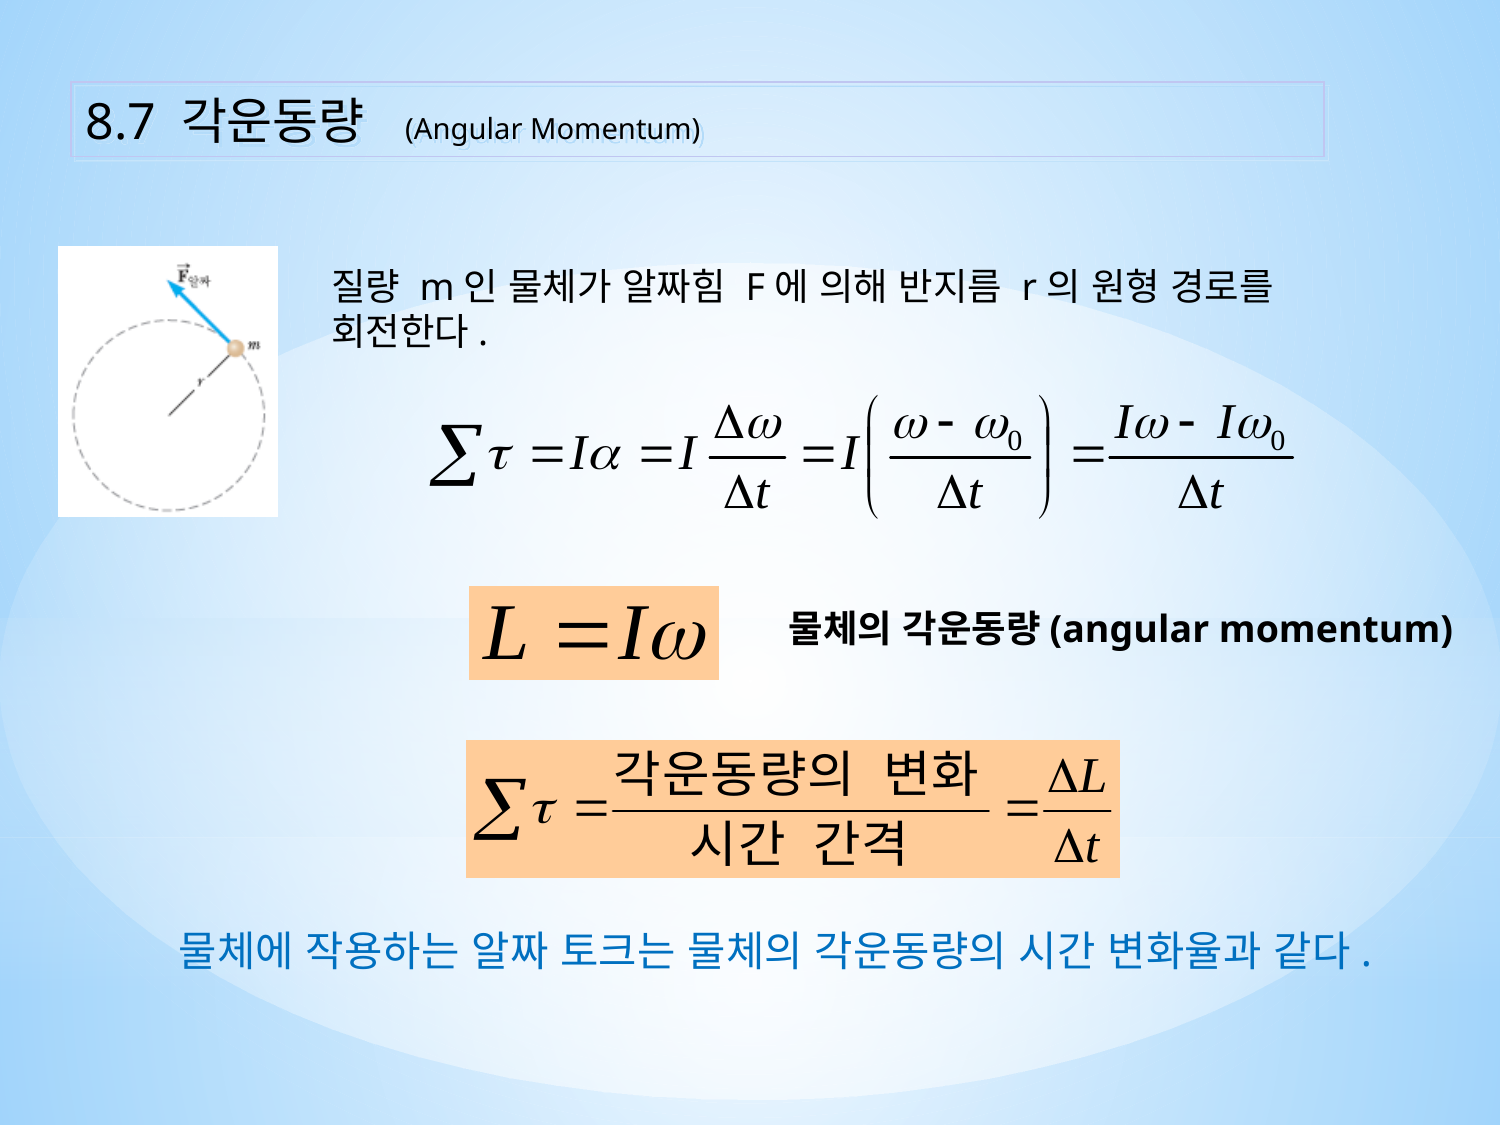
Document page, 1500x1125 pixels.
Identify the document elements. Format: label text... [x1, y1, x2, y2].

text_box 물체의 각운동량(angular momentum) [773, 597, 1469, 658]
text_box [465, 740, 1121, 878]
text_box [468, 585, 720, 680]
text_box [421, 386, 1306, 529]
picture [58, 245, 278, 517]
text_box 물체에 작용하는 알짜 토크는 물체의 각운동량의 시간 변화율과 같다. [164, 916, 1372, 982]
text_box 질량 m인 물체가 알짜힘 F에 의해 반지름 r의 원형 경로를 회전한다. [316, 255, 1418, 361]
text_box 8.7 각운동량 (Angular Momentum) [70, 81, 1325, 157]
